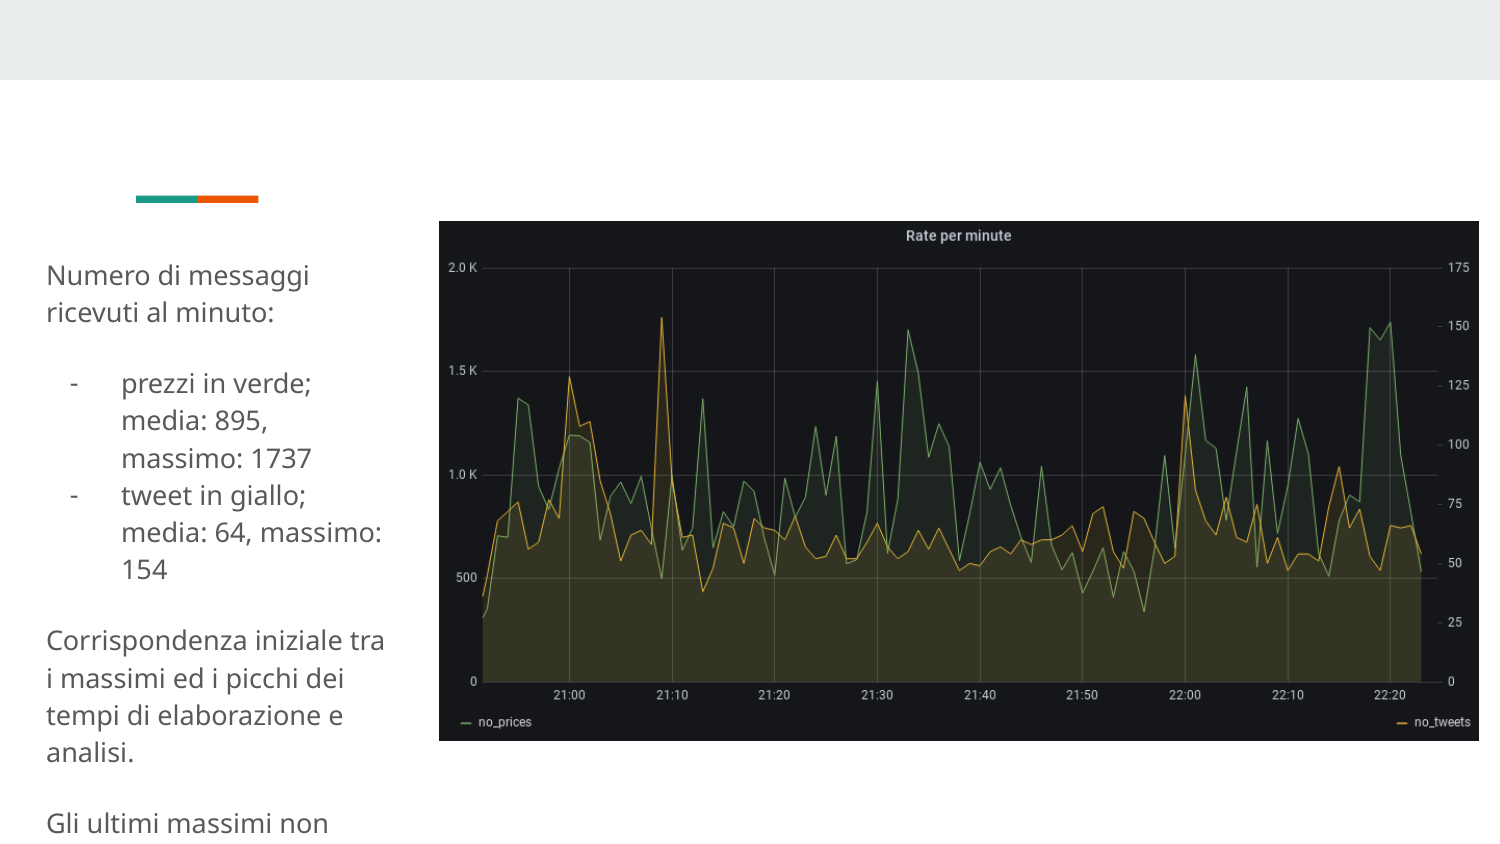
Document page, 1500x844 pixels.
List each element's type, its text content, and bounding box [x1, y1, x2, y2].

text_box Numero di messaggi ricevuti al minuto: prezzi in verde; media: 895, massimo: 1737 tweet in giallo; media: 64, massimo: 154 Corrispondenza iniziale tra i massimi ed i picchi dei tempi di elaborazione e analisi. Gli ultimi massimi non hanno corrispondenze. [31, 238, 410, 815]
picture [438, 220, 1479, 741]
